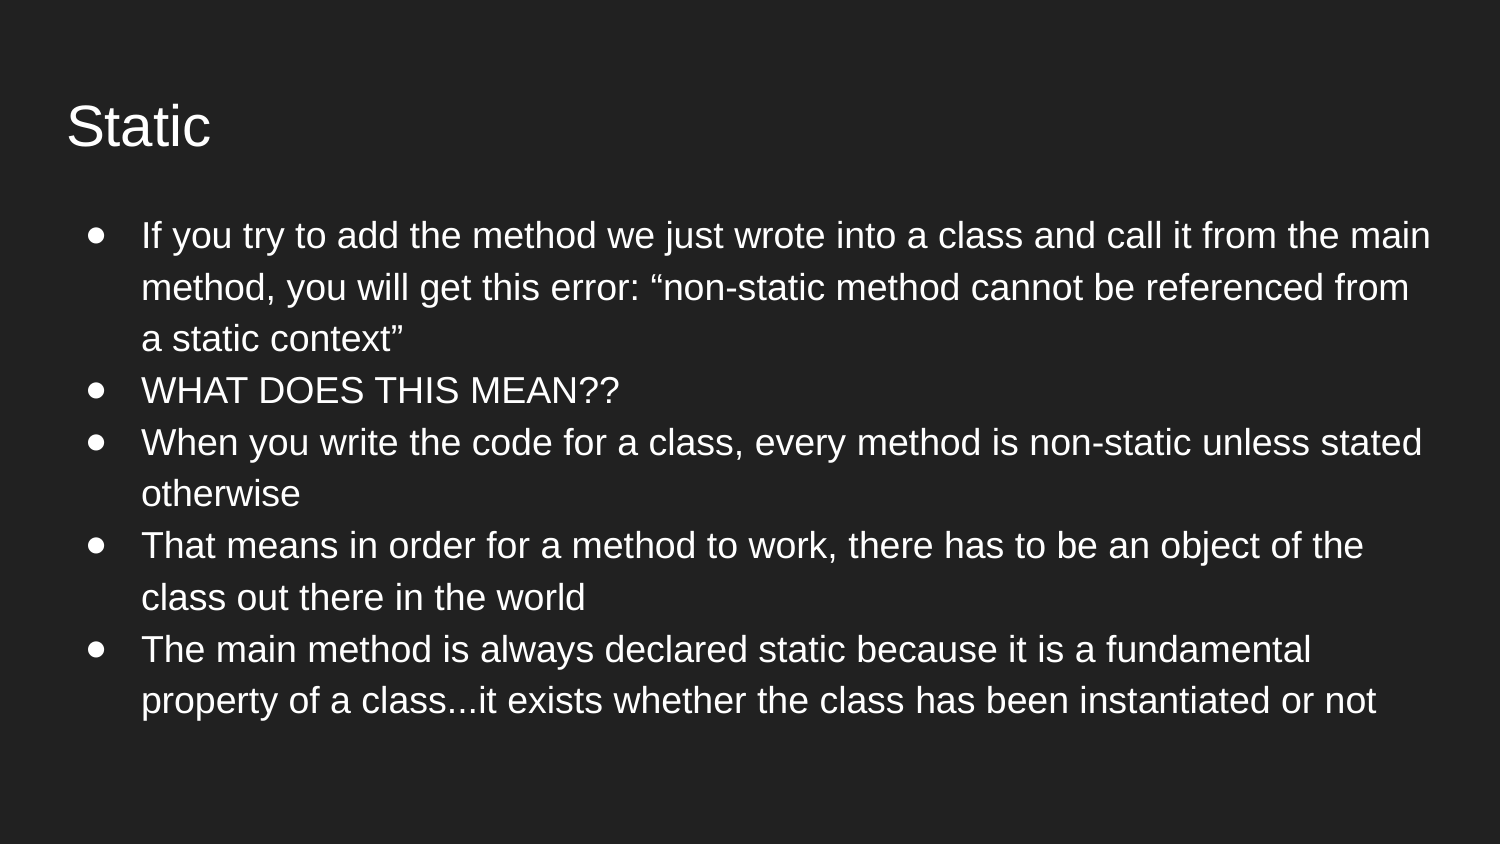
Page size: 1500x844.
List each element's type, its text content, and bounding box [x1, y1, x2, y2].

list If you try to add the method we just wrote into a class and call it from the main method, you will get this error: “non-static method cannot be referenced from a static context” WHAT DOES THIS MEAN?? When you write the code for a class, every method is non-static unless stated otherwise That means in order for a method to work, there has to be an object of the class out there in the world The main method is always declared static because it is a fundamental property of a class...it exists whether the class has been instantiated or not [51, 189, 1449, 750]
title Static [51, 72, 1449, 167]
